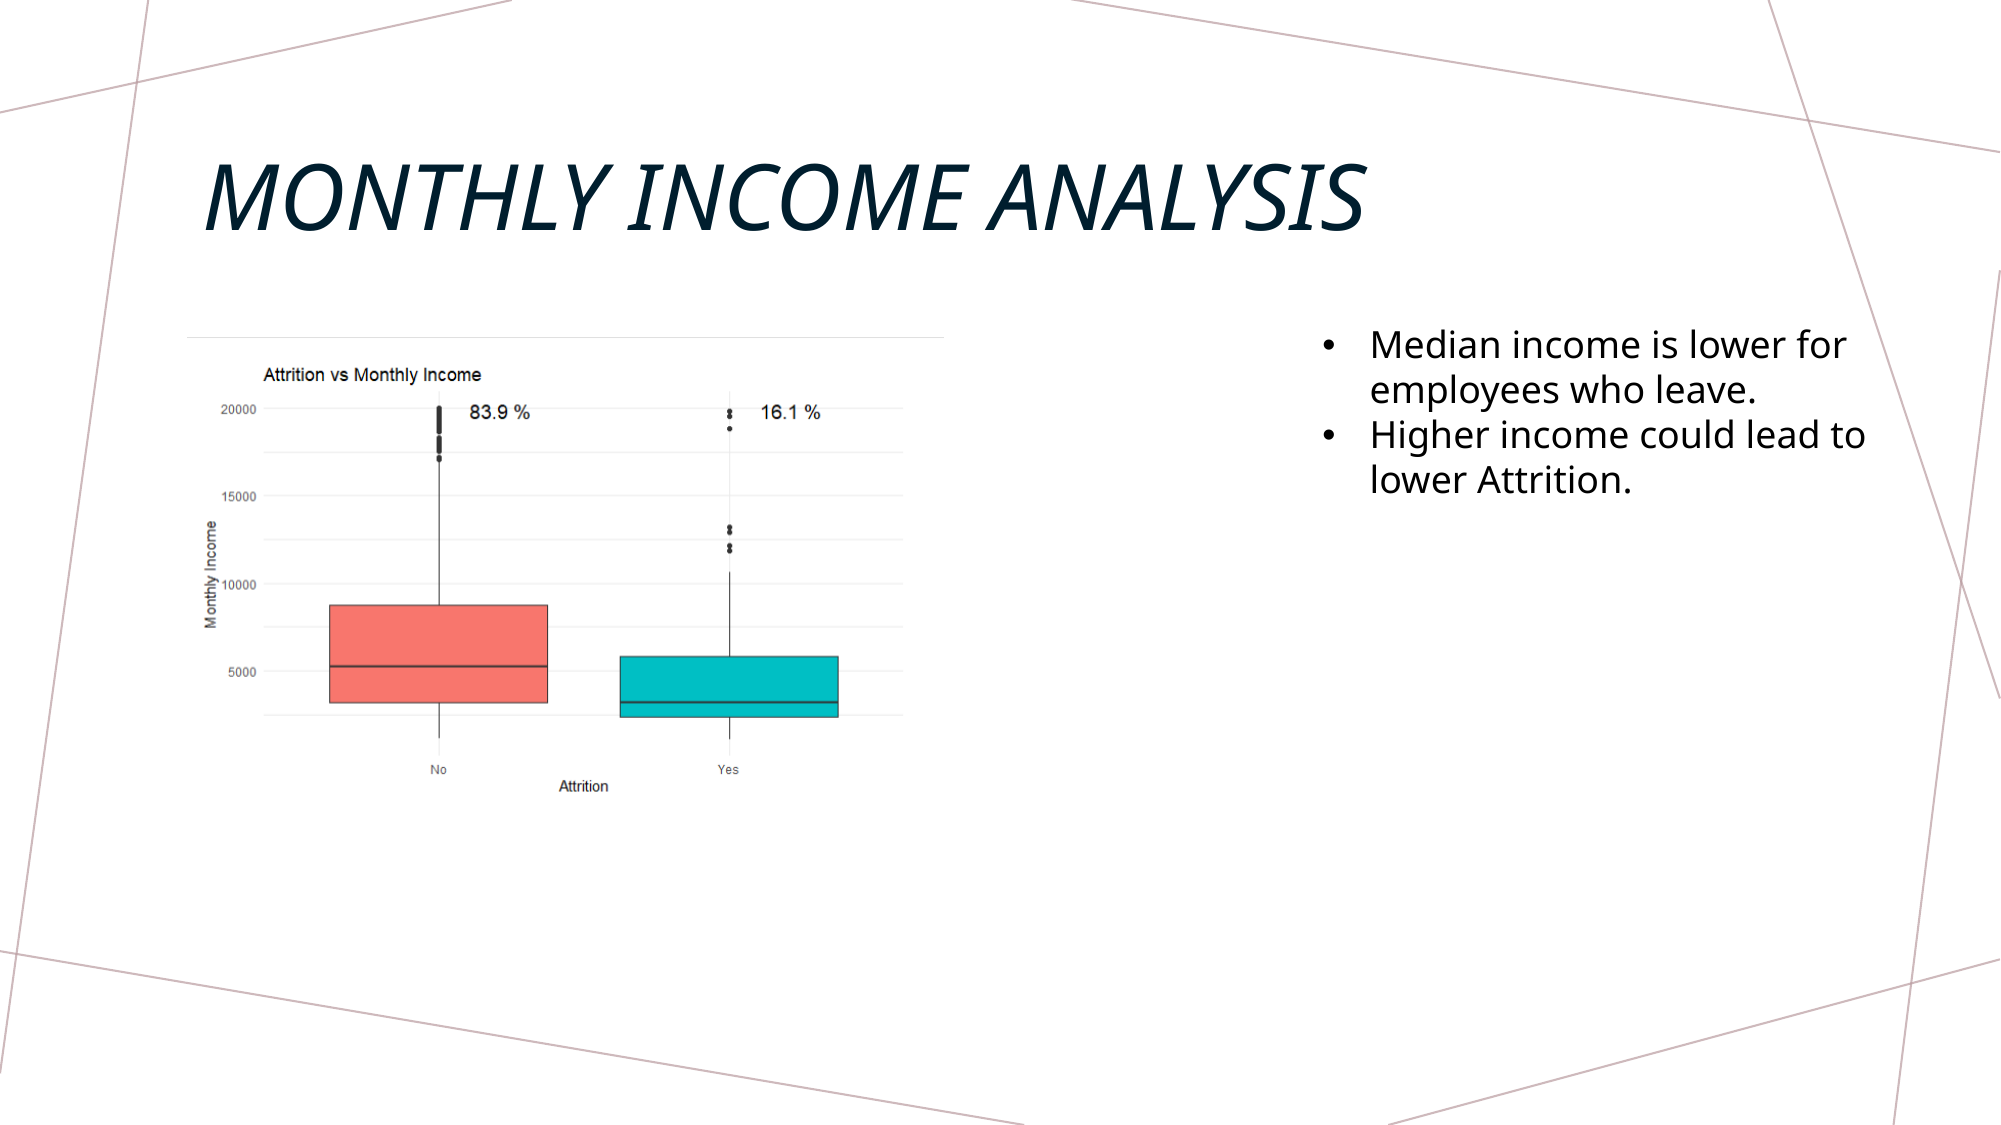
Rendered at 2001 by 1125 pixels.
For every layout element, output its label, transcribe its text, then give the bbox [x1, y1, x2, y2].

text_box Median income is lower for employees who leave. Higher income could lead to lower Attrition. [1307, 314, 1935, 509]
title Monthly Income analysis [187, 87, 1813, 315]
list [187, 337, 945, 811]
